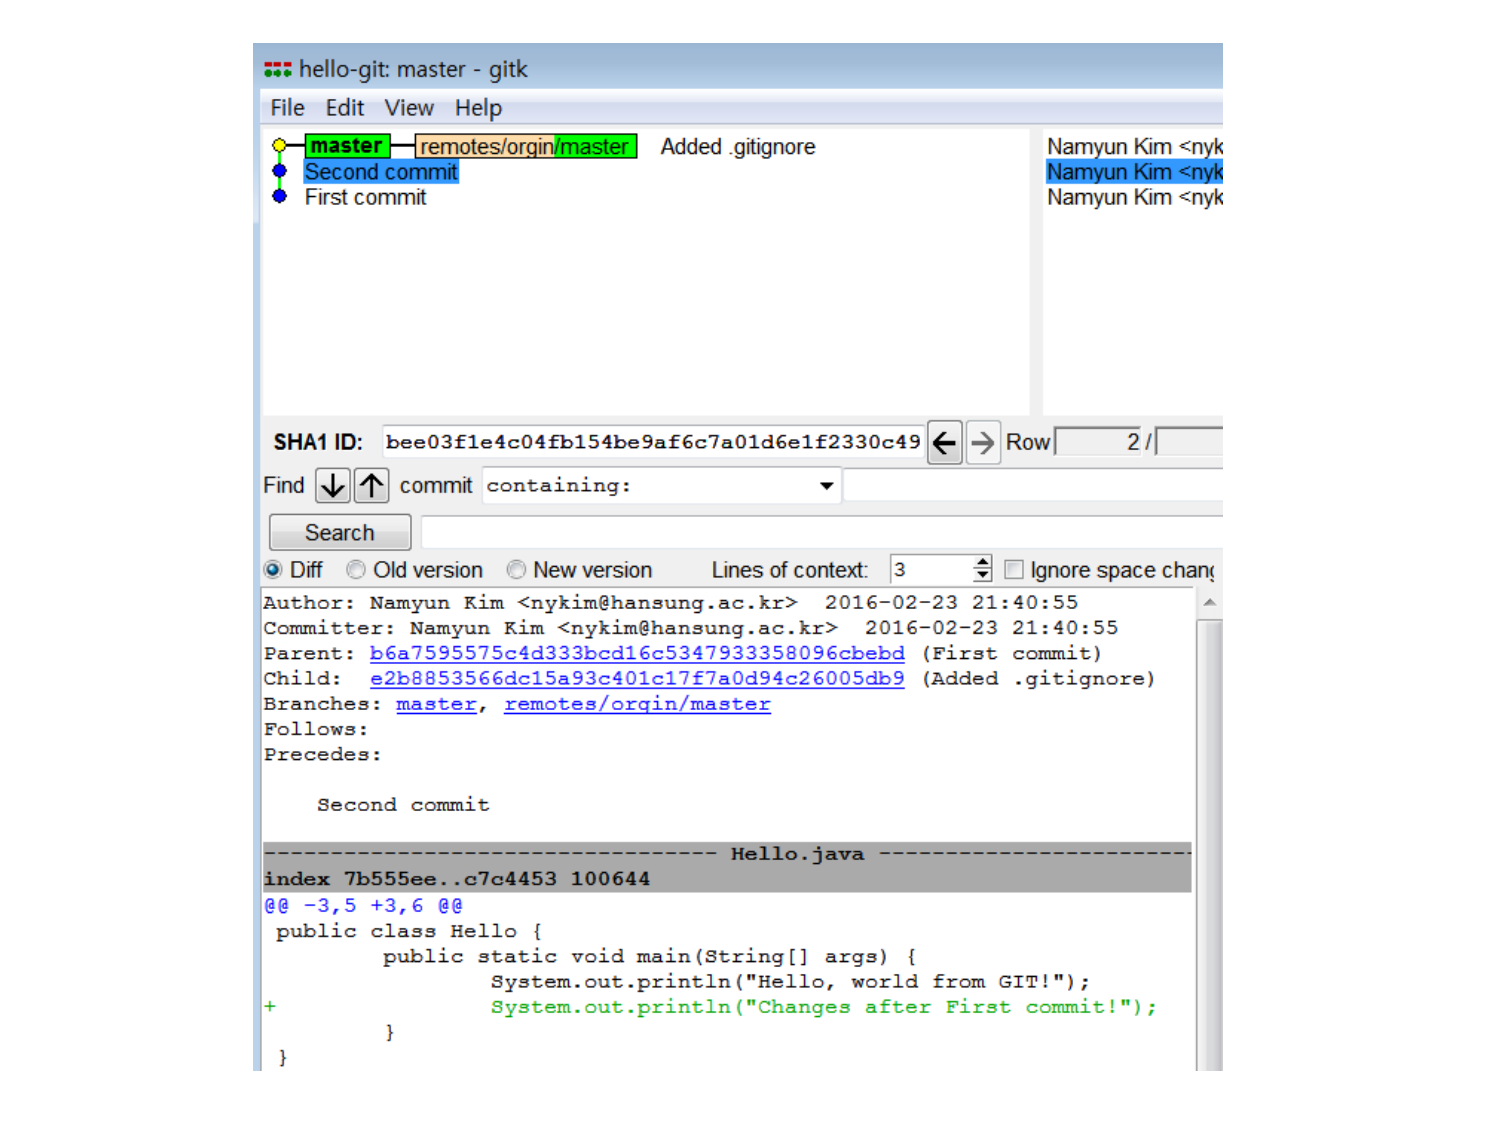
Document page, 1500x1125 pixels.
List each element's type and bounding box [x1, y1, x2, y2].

picture [253, 43, 1223, 1071]
